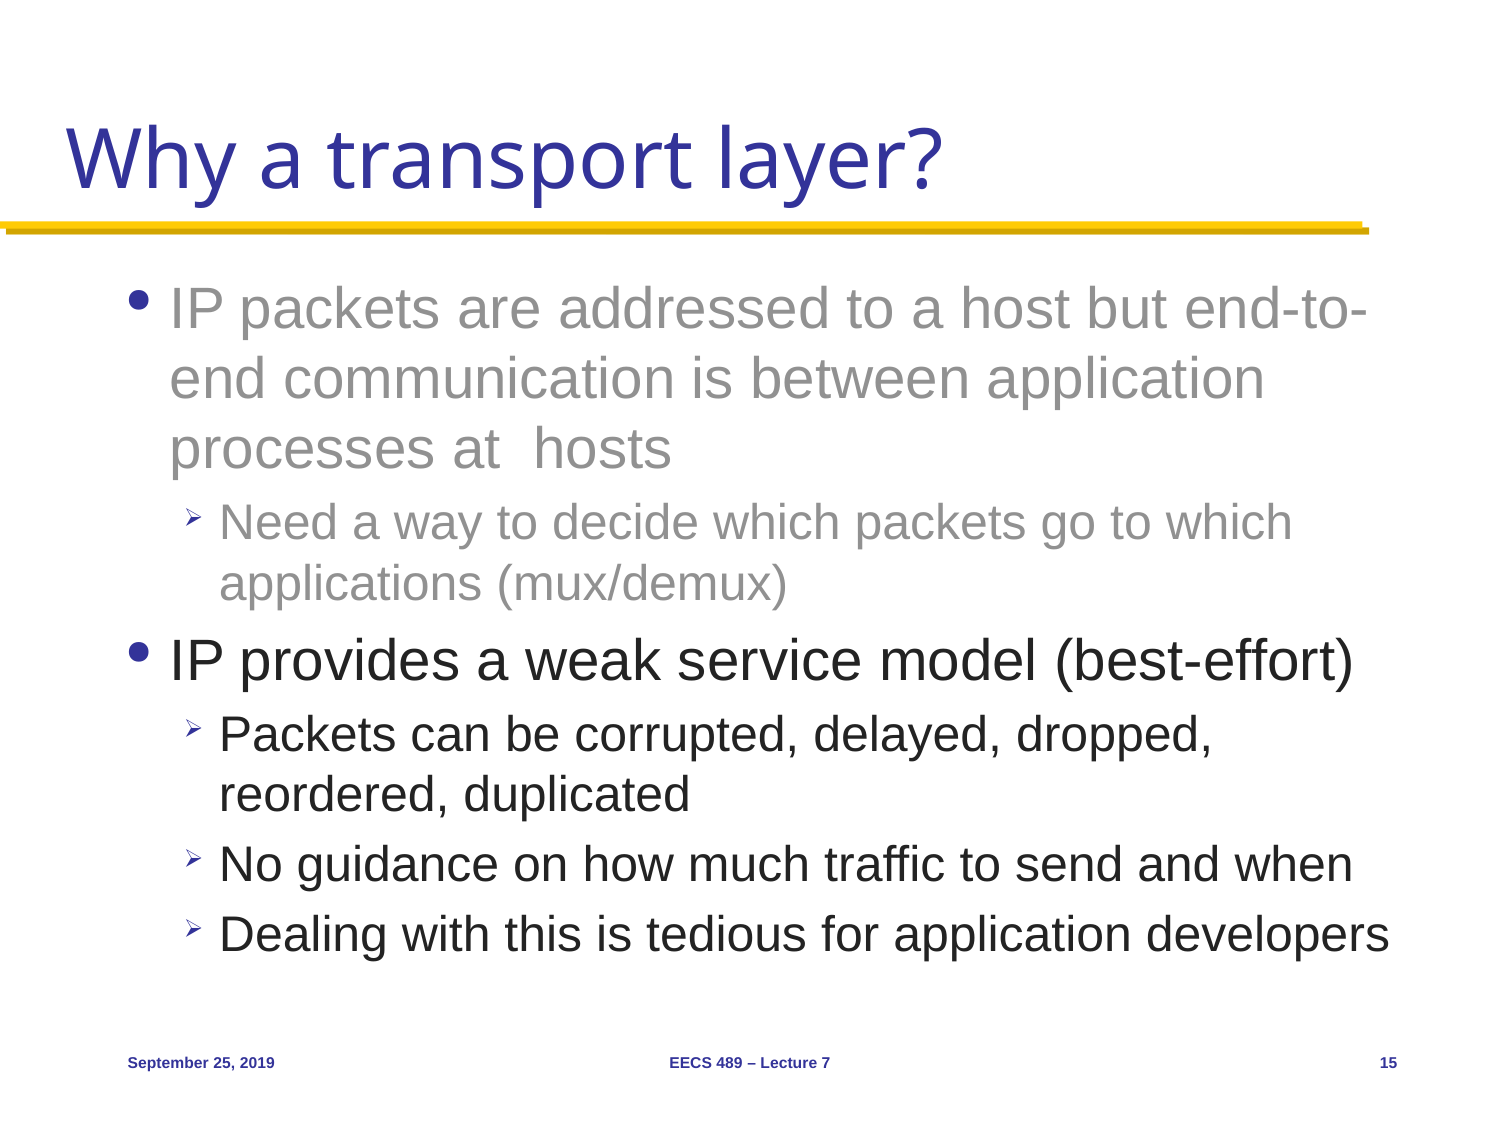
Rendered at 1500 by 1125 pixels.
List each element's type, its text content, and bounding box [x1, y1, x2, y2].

slide_number 15 [1312, 1024, 1413, 1101]
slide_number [112, 1024, 426, 1101]
footer EECS 489 – Lecture 7 [512, 1024, 988, 1101]
list IP packets are addressed to a host but end-to-end communication is between application processes at hosts Need a way to decide which packets go to which applications (mux/demux) IP provides a weak service model (best-effort) Packets can be corrupted, delayed, dropped, reordered, duplicated No guidance on how much traffic to send and when Dealing with this is tedious for application developers [112, 262, 1413, 988]
title Why a transport layer? [49, 24, 1451, 213]
